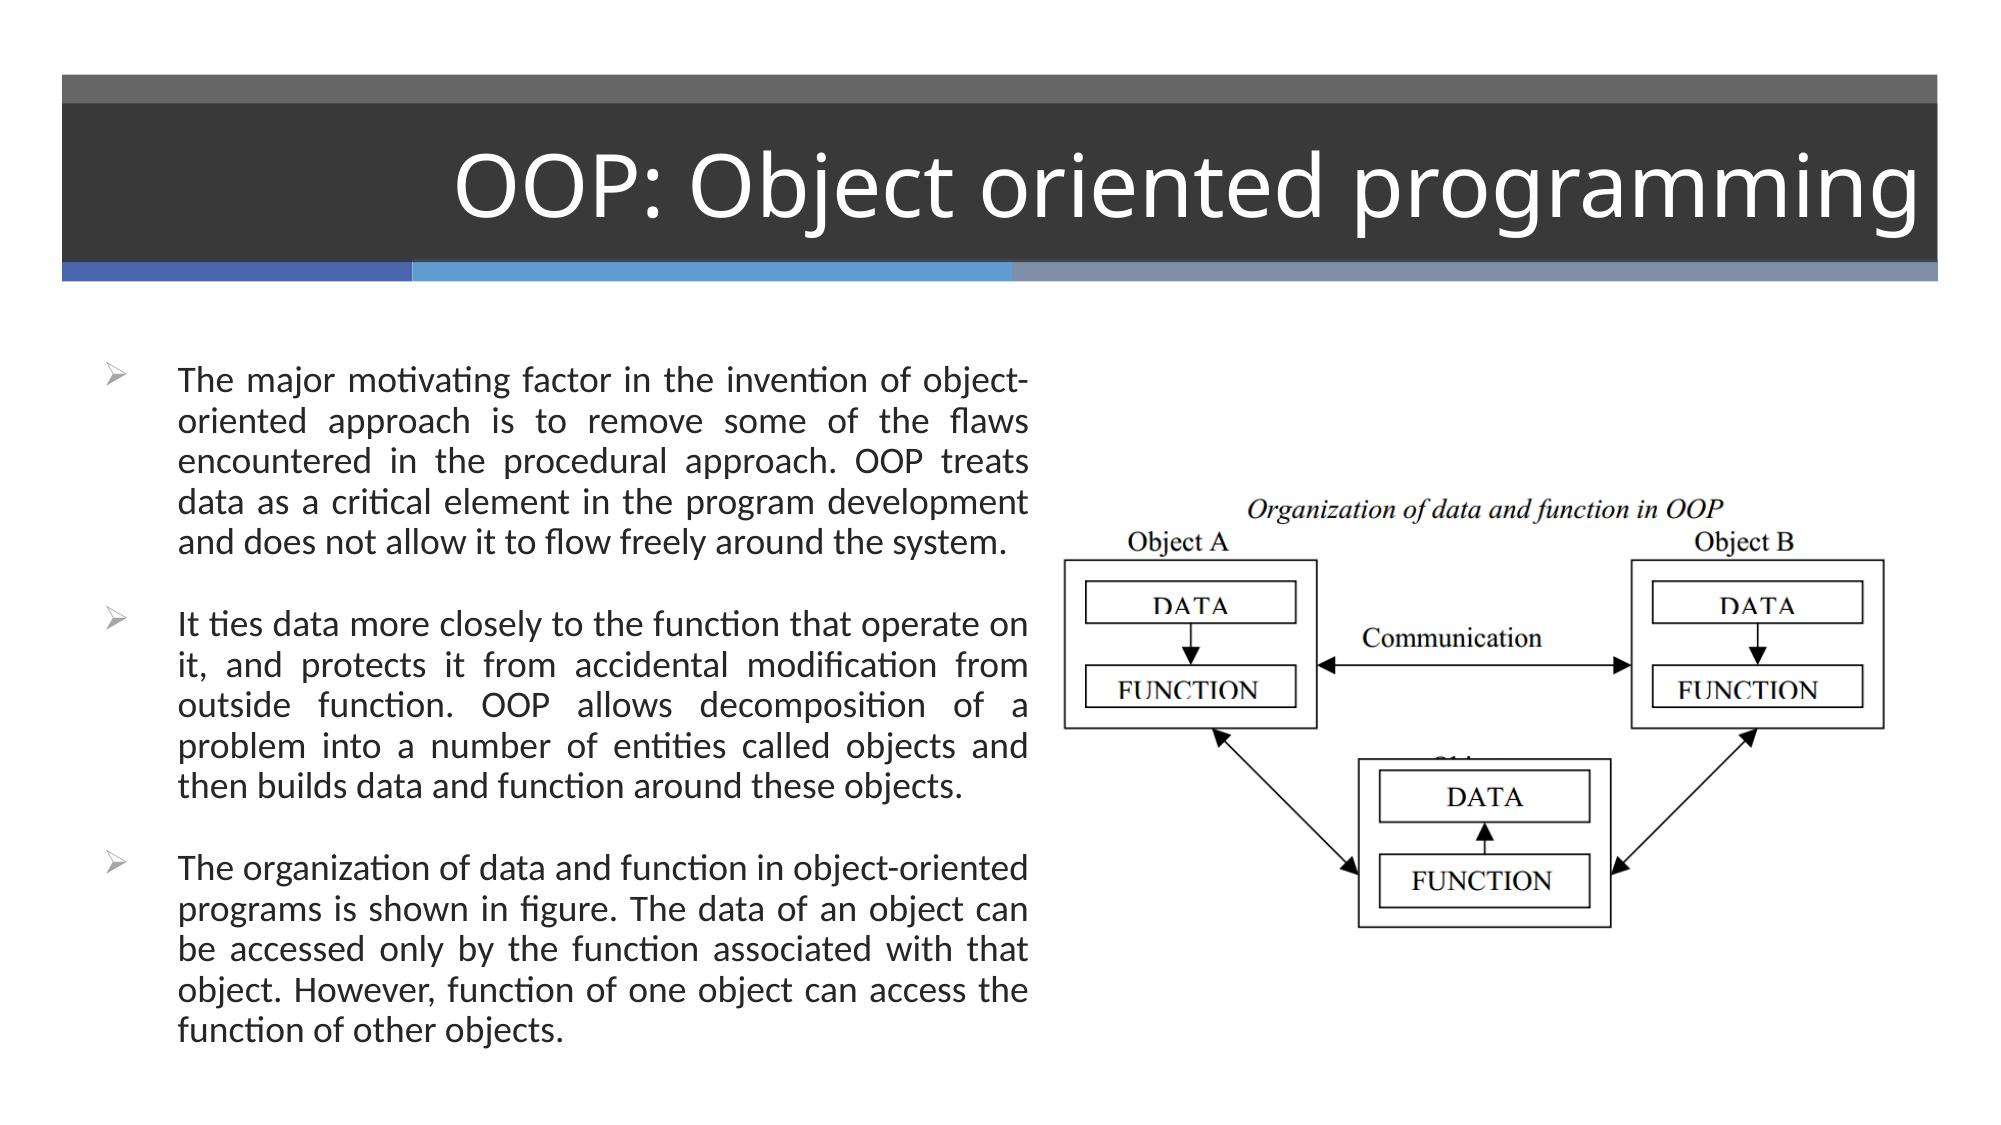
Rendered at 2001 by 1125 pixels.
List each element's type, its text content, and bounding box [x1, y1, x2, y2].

list The major motivating factor in the invention of object-oriented approach is to remove some of the flaws encountered in the procedural approach. OOP treats data as a critical element in the program development and does not allow it to flow freely around the system. It ties data more closely to the function that operate on it, and protects it from accidental modification from outside function. OOP allows decomposition of a problem into a number of entities called objects and then builds data and function around these objects. The organization of data and function in object-oriented programs is shown in figure. The data of an object can be accessed only by the function associated with that object. However, function of one object can access the function of other objects. [88, 352, 1046, 1064]
picture [1043, 493, 1905, 952]
title OOP: Object oriented programming [62, 103, 1938, 263]
